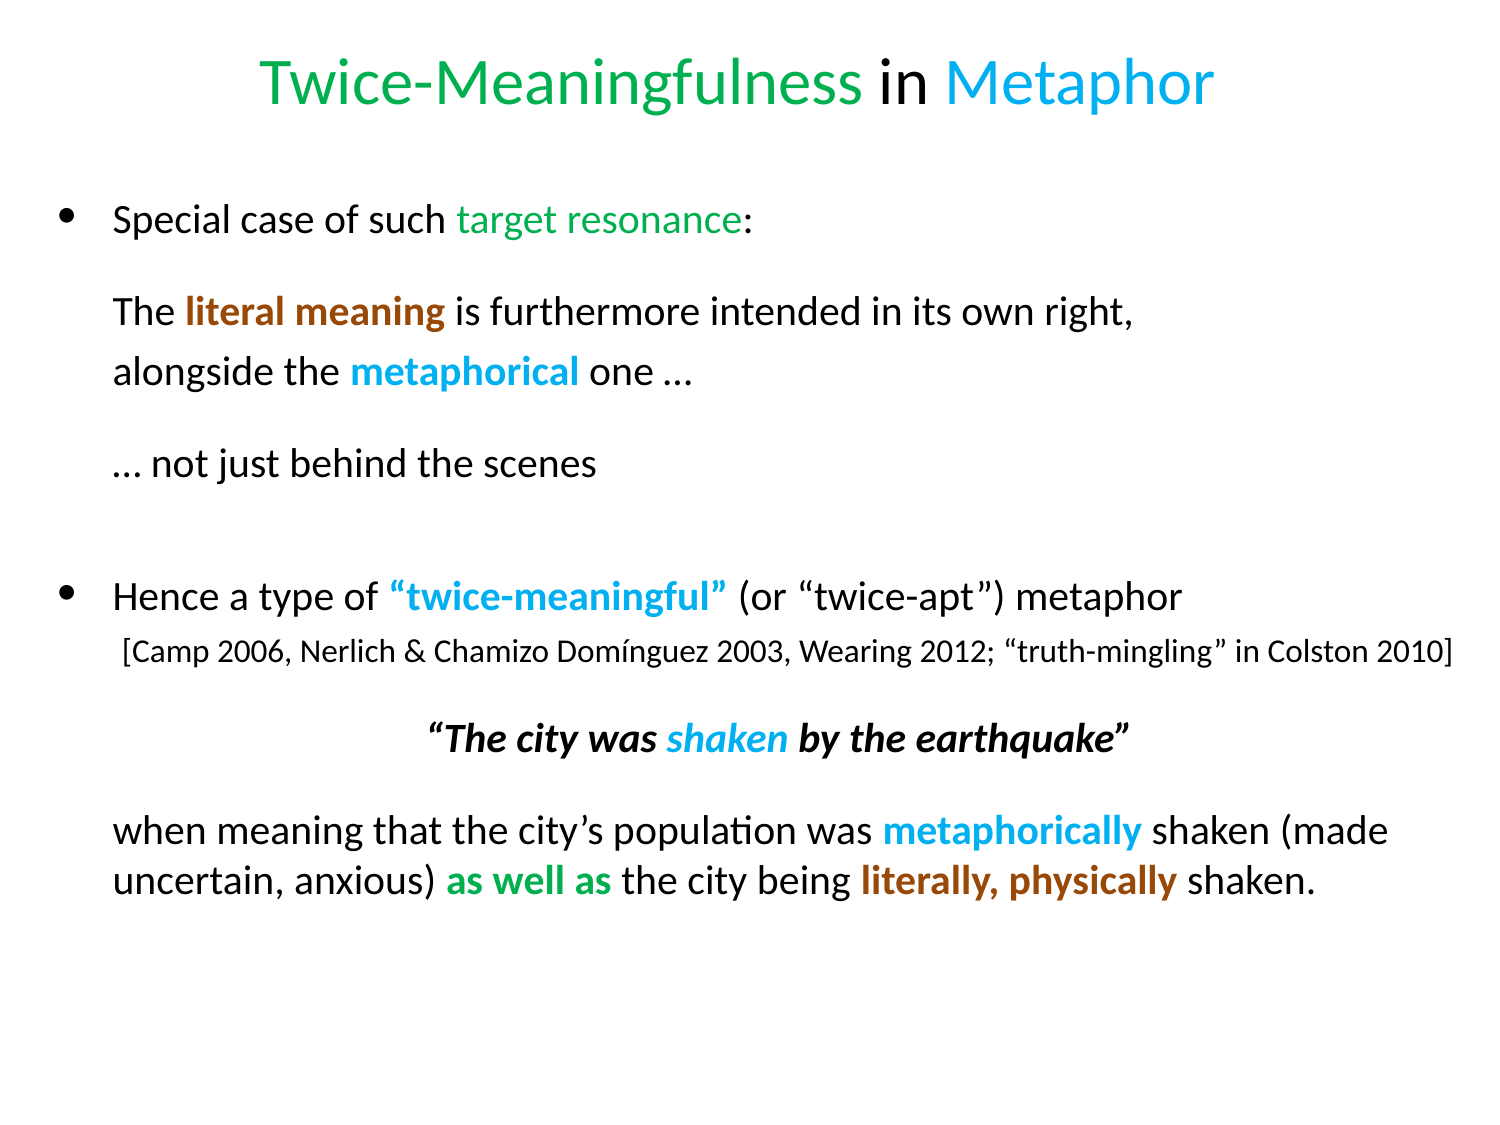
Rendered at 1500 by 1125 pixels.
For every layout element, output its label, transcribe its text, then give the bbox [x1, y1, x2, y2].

list Special case of such target resonance: The literal meaning is furthermore intended in its own right, alongside the metaphorical one … … not just behind the scenes Hence a type of “twice-meaningful” (or “twice-apt”) metaphor [Camp 2006, Nerlich & Chamizo Domínguez 2003, Wearing 2012; “truth-mingling” in Colston 2010] “The city was shaken by the earthquake” when meaning that the city’s population was metaphorically shaken (made uncertain, anxious) as well as the city being literally, physically shaken. [41, 184, 1471, 1000]
title Twice-Meaningfulness in Metaphor [100, 30, 1376, 126]
